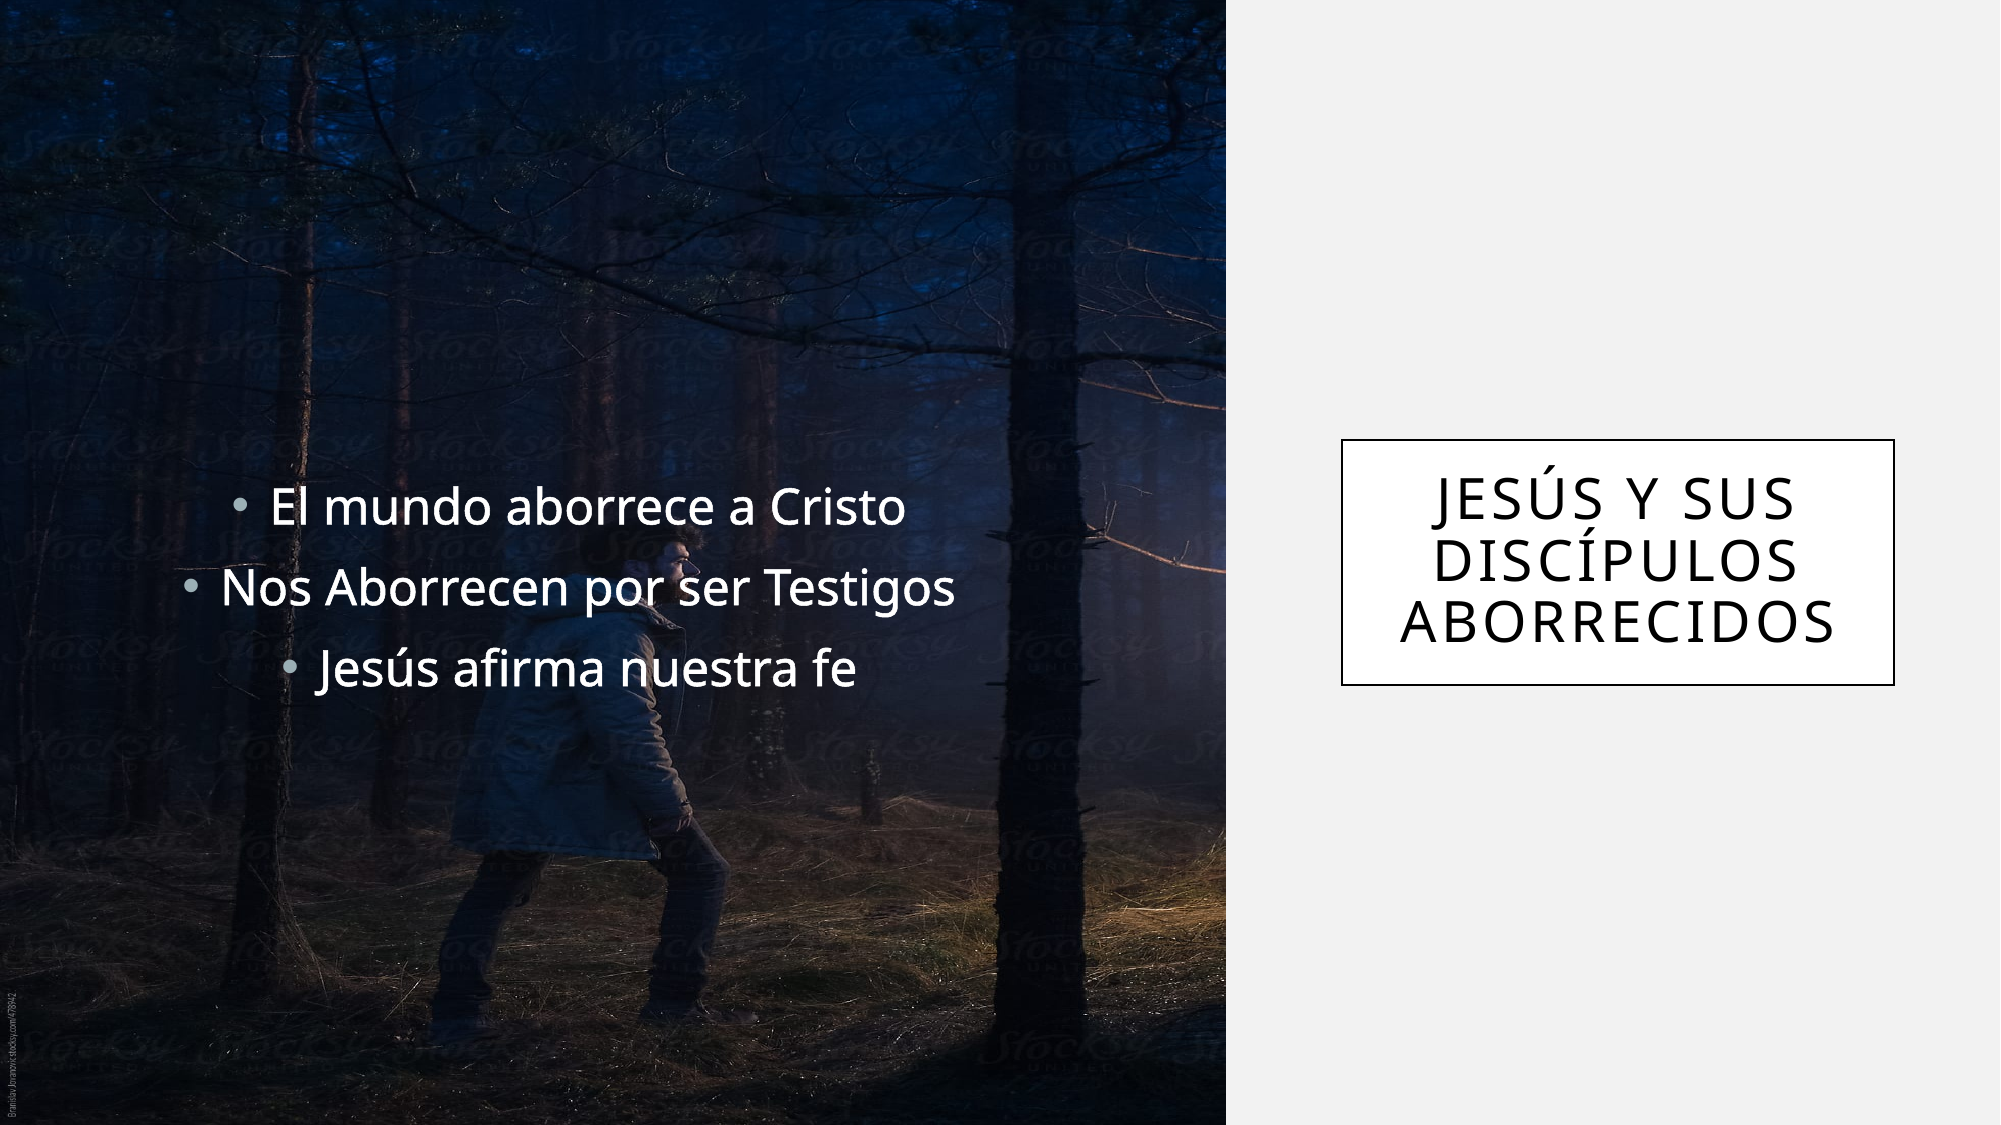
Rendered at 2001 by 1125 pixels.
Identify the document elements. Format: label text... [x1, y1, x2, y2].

picture [0, 0, 1226, 1125]
title Jesús y sus discípulos aborrecidos [1341, 439, 1895, 686]
